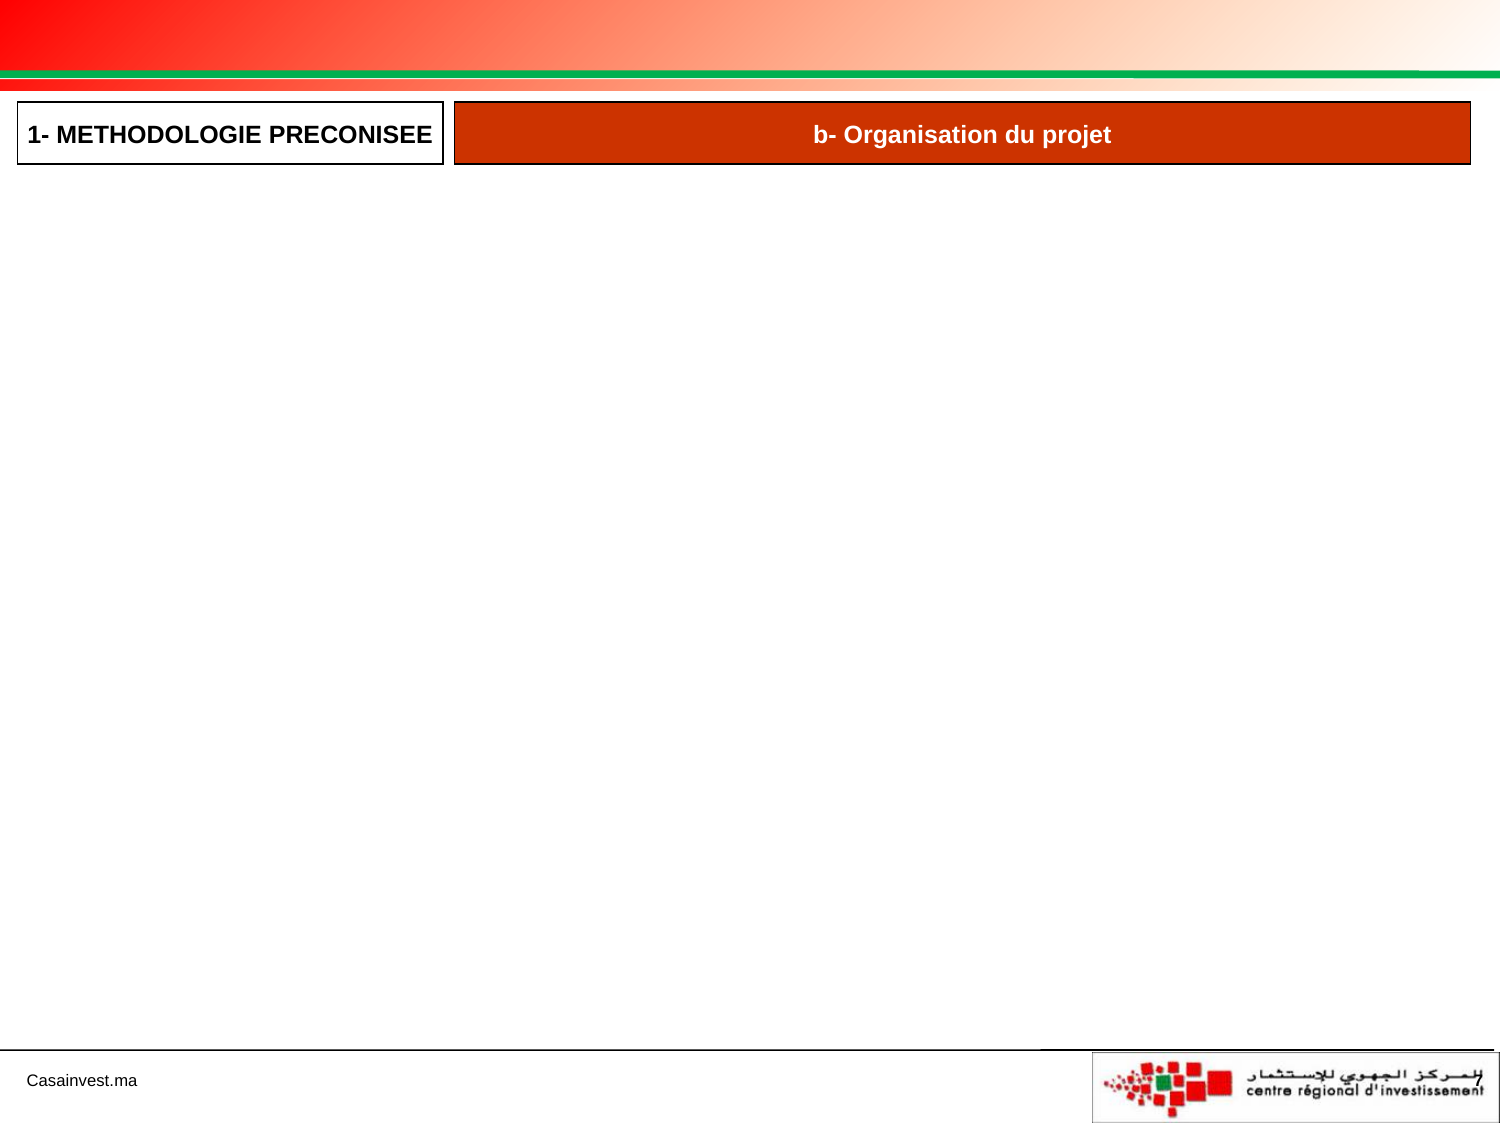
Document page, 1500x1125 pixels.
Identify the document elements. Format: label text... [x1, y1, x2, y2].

picture [1092, 1052, 1500, 1123]
text_box 1- METHODOLOGIE PRECONISEE [17, 101, 443, 165]
text_box b- Organisation du projet [454, 101, 1471, 165]
slide_number 7 [1422, 1062, 1499, 1125]
